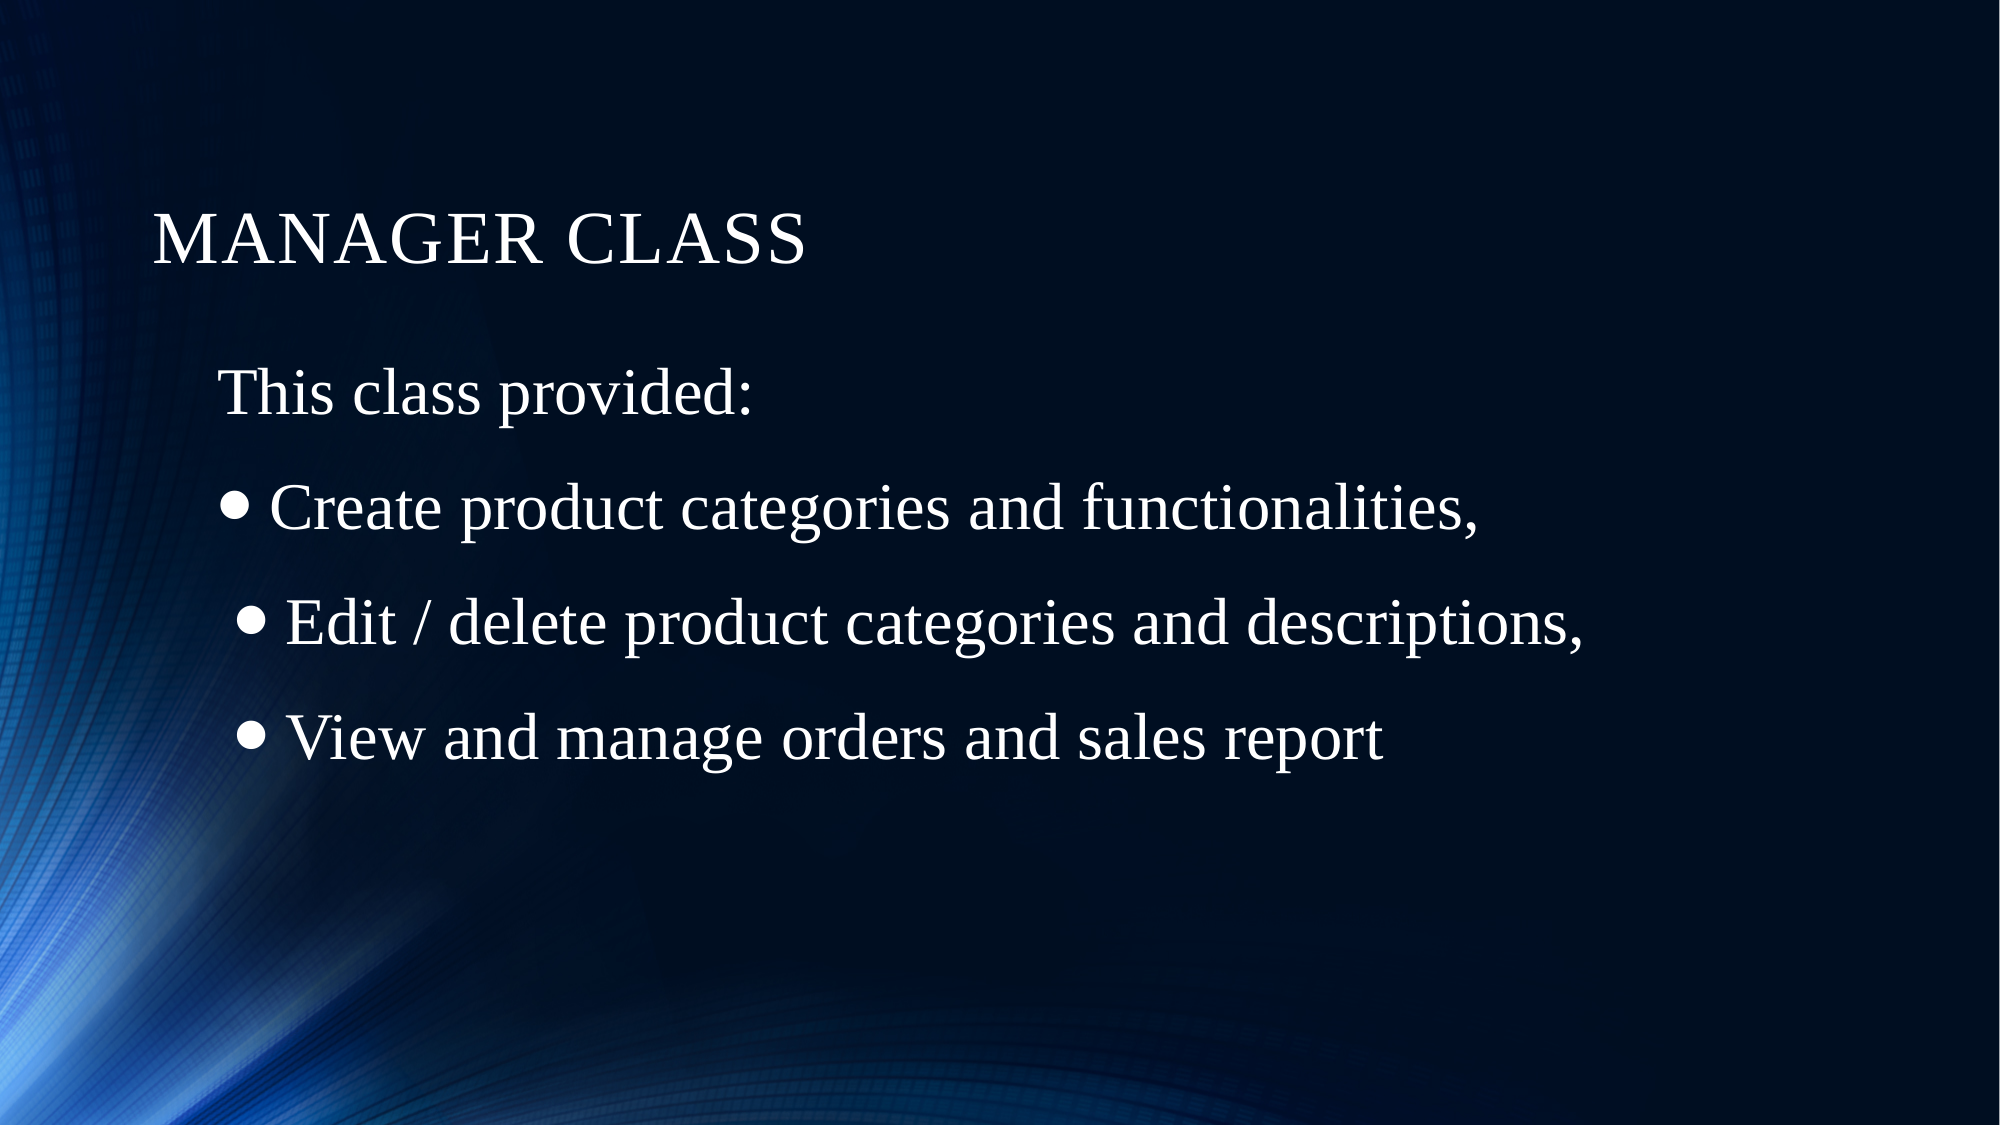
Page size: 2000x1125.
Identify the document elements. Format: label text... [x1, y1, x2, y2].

picture [0, 0, 2000, 1125]
text_box This class provided: ⦁ Create product categories and functionalities, ⦁ Edit / delete product categories and descriptions, ⦁ View and manage orders and sales report [202, 340, 1750, 780]
title MANAGER CLASS [137, 62, 1750, 288]
